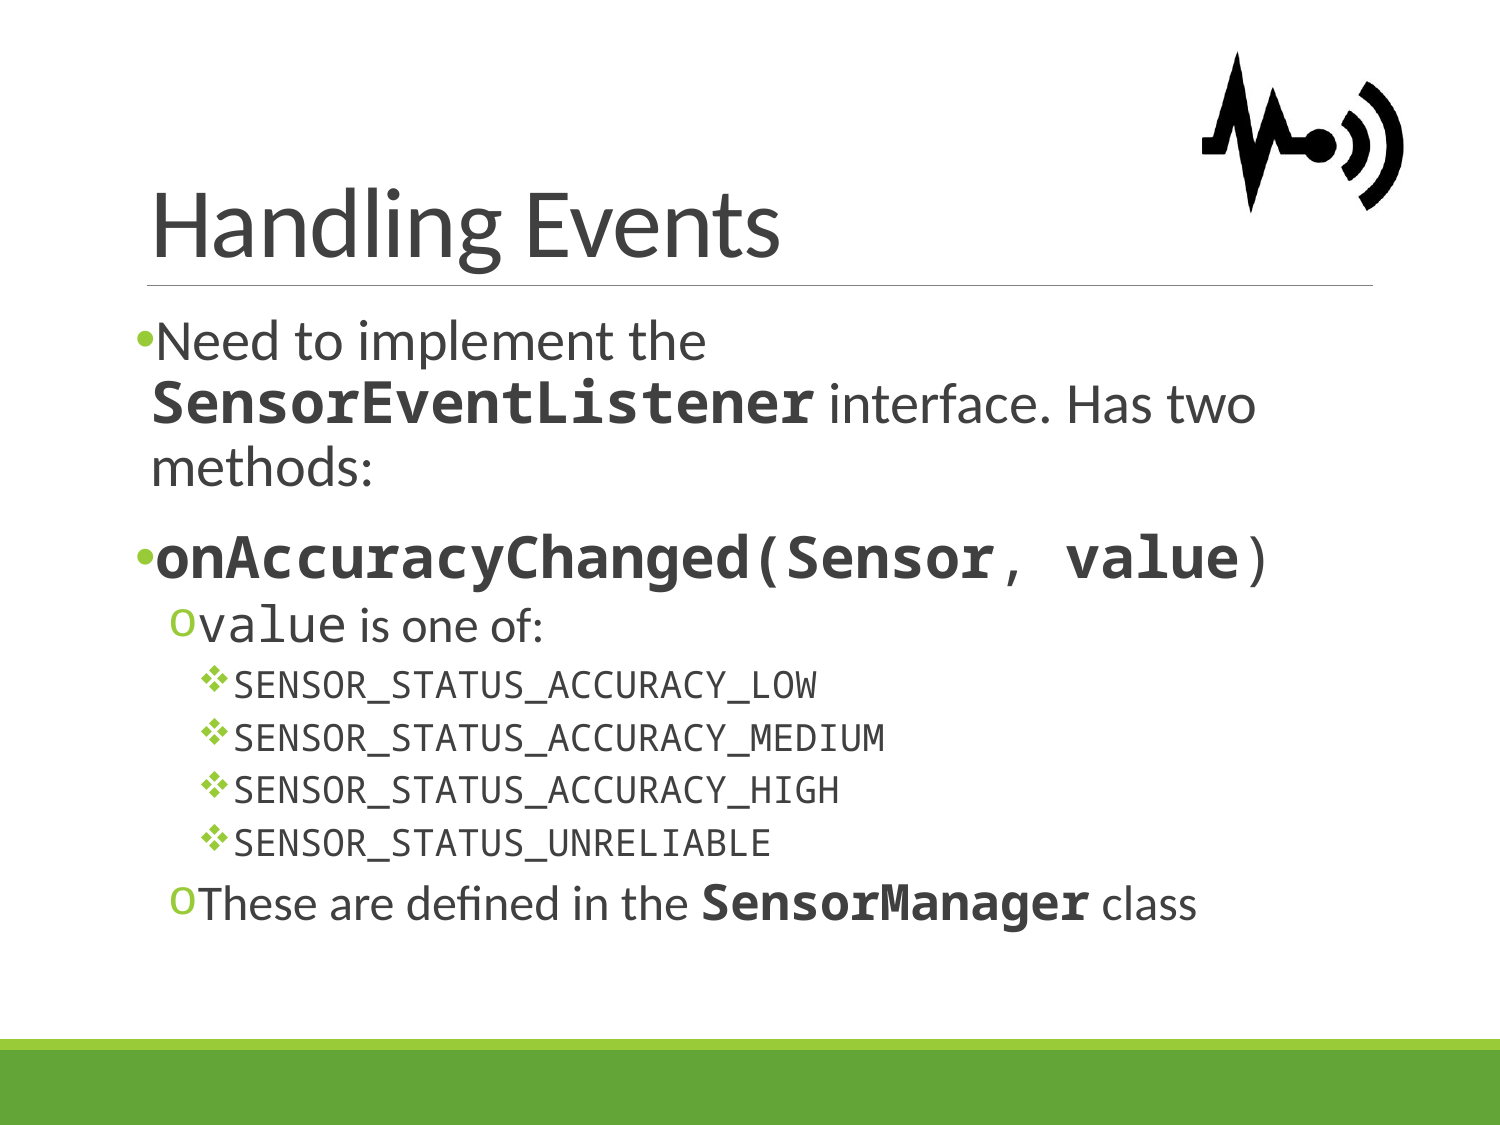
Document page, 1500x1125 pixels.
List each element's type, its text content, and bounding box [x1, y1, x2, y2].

picture [1129, 15, 1460, 269]
list Need to implement the SensorEventListener interface. Has two methods: onAccuracyChanged(Sensor, value) value is one of: SENSOR_STATUS_ACCURACY_LOW SENSOR_STATUS_ACCURACY_MEDIUM SENSOR_STATUS_ACCURACY_HIGH SENSOR_STATUS_UNRELIABLE These are defined in the SensorManager class [135, 302, 1373, 963]
title Handling Events [135, 47, 1373, 285]
